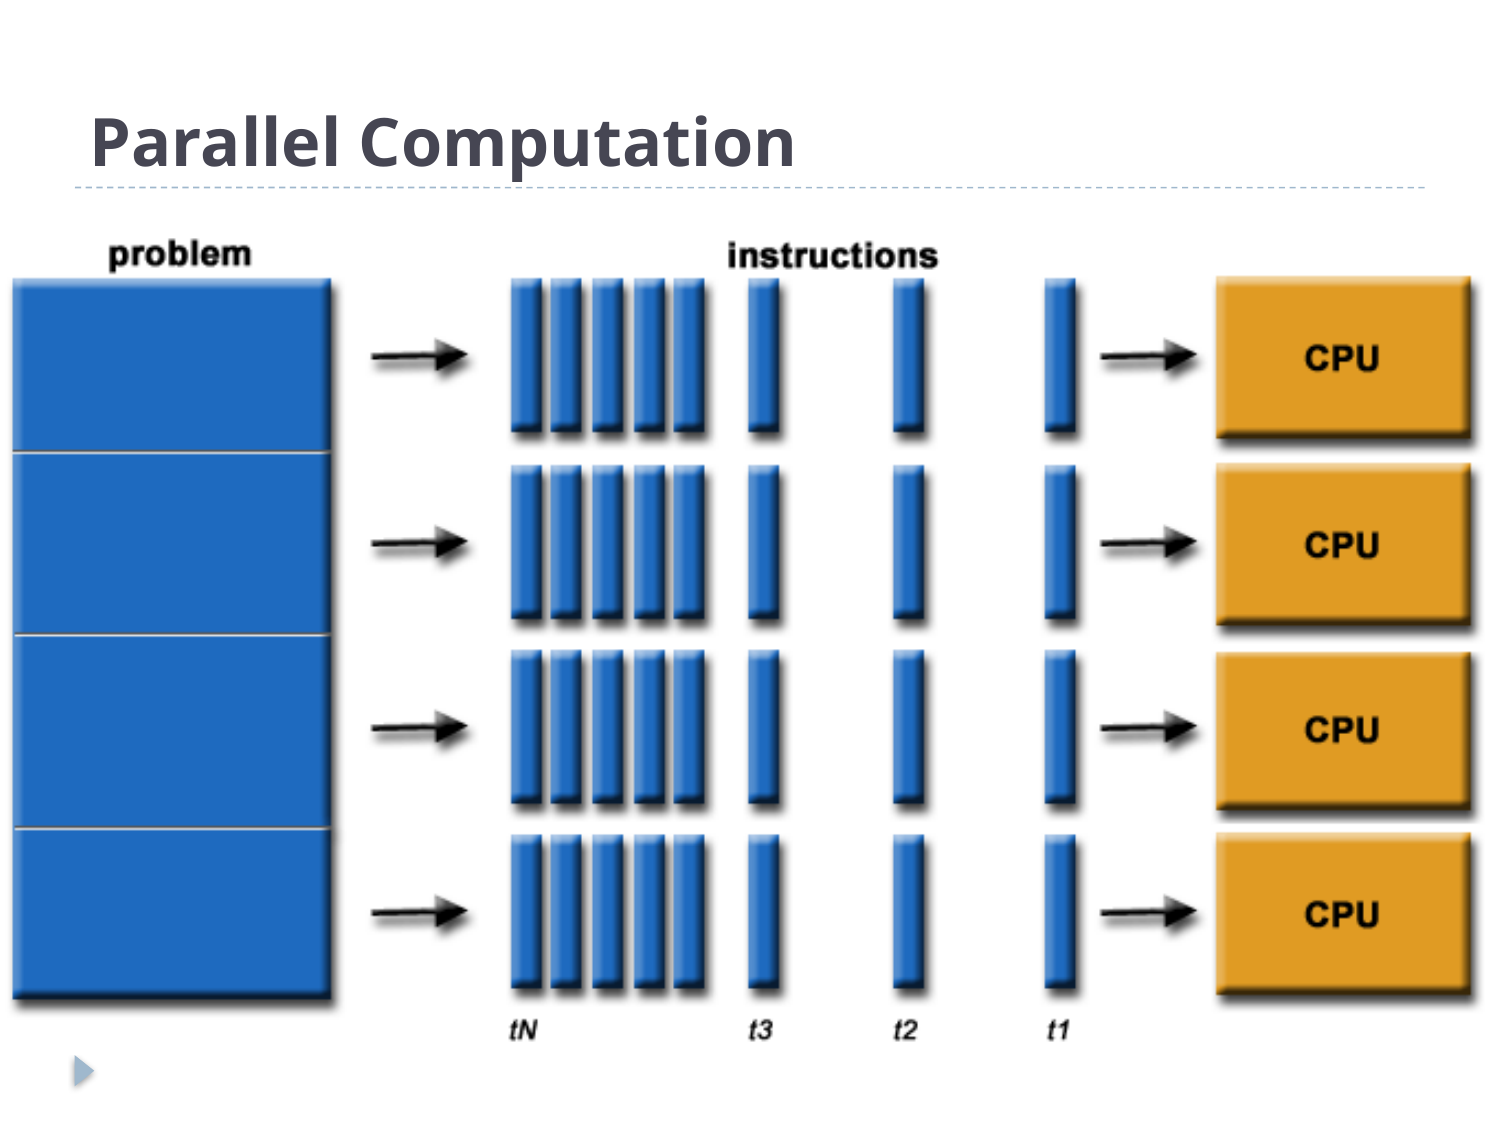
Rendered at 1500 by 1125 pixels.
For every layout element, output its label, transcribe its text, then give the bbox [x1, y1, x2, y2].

picture [0, 237, 1500, 1055]
title Parallel Computation [75, 24, 1425, 188]
